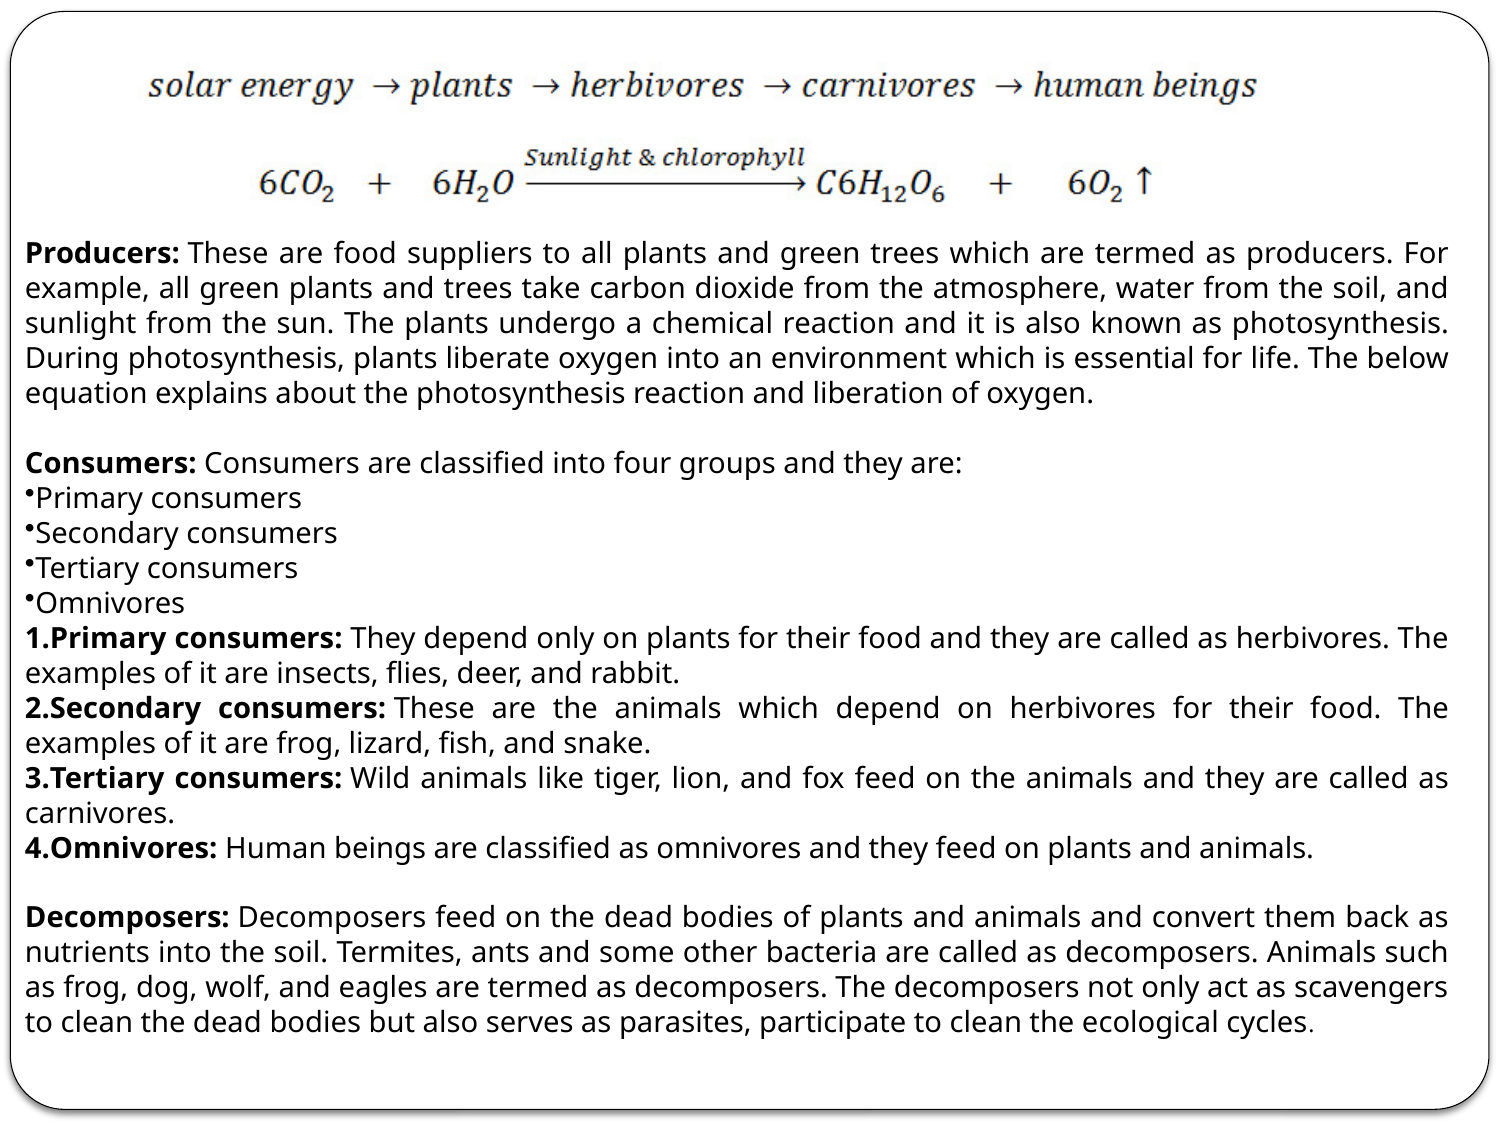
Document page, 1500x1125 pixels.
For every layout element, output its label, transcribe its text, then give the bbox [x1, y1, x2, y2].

picture [249, 137, 1255, 207]
text_box Producers: These are food suppliers to all plants and green trees which are termed as producers. For example, all green plants and trees take carbon dioxide from the atmosphere, water from the soil, and sunlight from the sun. The plants undergo a chemical reaction and it is also known as photosynthesis. During photosynthesis, plants liberate oxygen into an environment which is essential for life. The below equation explains about the photosynthesis reaction and liberation of oxygen. Consumers: Consumers are classified into four groups and they are: Primary consumers Secondary consumers Tertiary consumers Omnivores Primary consumers: They depend only on plants for their food and they are called as herbivores. The examples of it are insects, flies, deer, and rabbit. Secondary consumers: These are the animals which depend on herbivores for their food. The examples of it are frog, lizard, fish, and snake. Tertiary consumers: Wild animals like tiger, lion, and fox feed on the animals and they are called as carnivores. Omnivores: Human beings are classified as omnivores and they feed on plants and animals. Decomposers: Decomposers feed on the dead bodies of plants and animals and convert them back as nutrients into the soil. Termites, ants and some other bacteria are called as decomposers. Animals such as frog, dog, wolf, and eagles are termed as decomposers. The decomposers not only act as scavengers to clean the dead bodies but also serves as parasites, participate to clean the ecological cycles. [24, 234, 1450, 1039]
picture [137, 49, 1274, 132]
